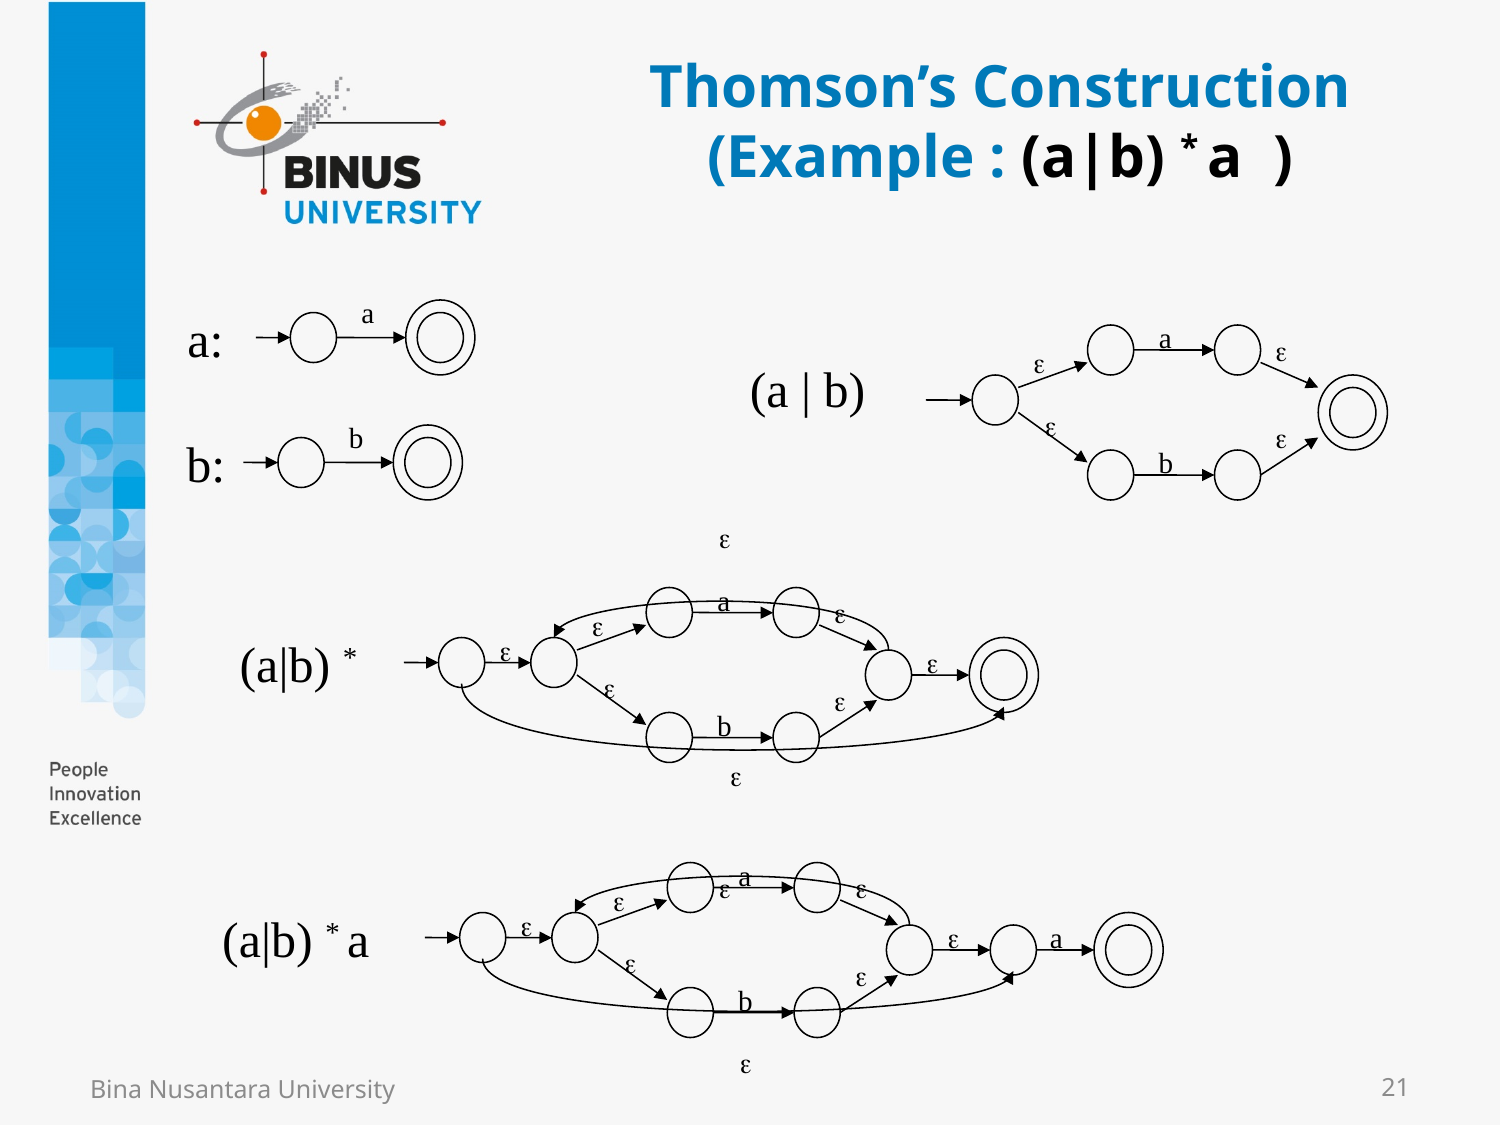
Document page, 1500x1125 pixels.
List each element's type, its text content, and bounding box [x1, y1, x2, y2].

text_box (a | b) [735, 349, 881, 425]
title Thomson’s Construction (Example : (a|b) * a ) [525, 37, 1475, 200]
slide_number Bina Nusantara University [75, 1058, 425, 1119]
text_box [173, 412, 463, 501]
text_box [403, 512, 1039, 763]
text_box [424, 849, 1164, 1088]
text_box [461, 699, 1004, 801]
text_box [174, 287, 476, 376]
slide_number 21 [1074, 1058, 1425, 1119]
text_box (a|b) * [224, 624, 380, 700]
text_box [925, 312, 1388, 501]
picture [0, 0, 1500, 845]
text_box (a|b) * a [207, 899, 392, 975]
